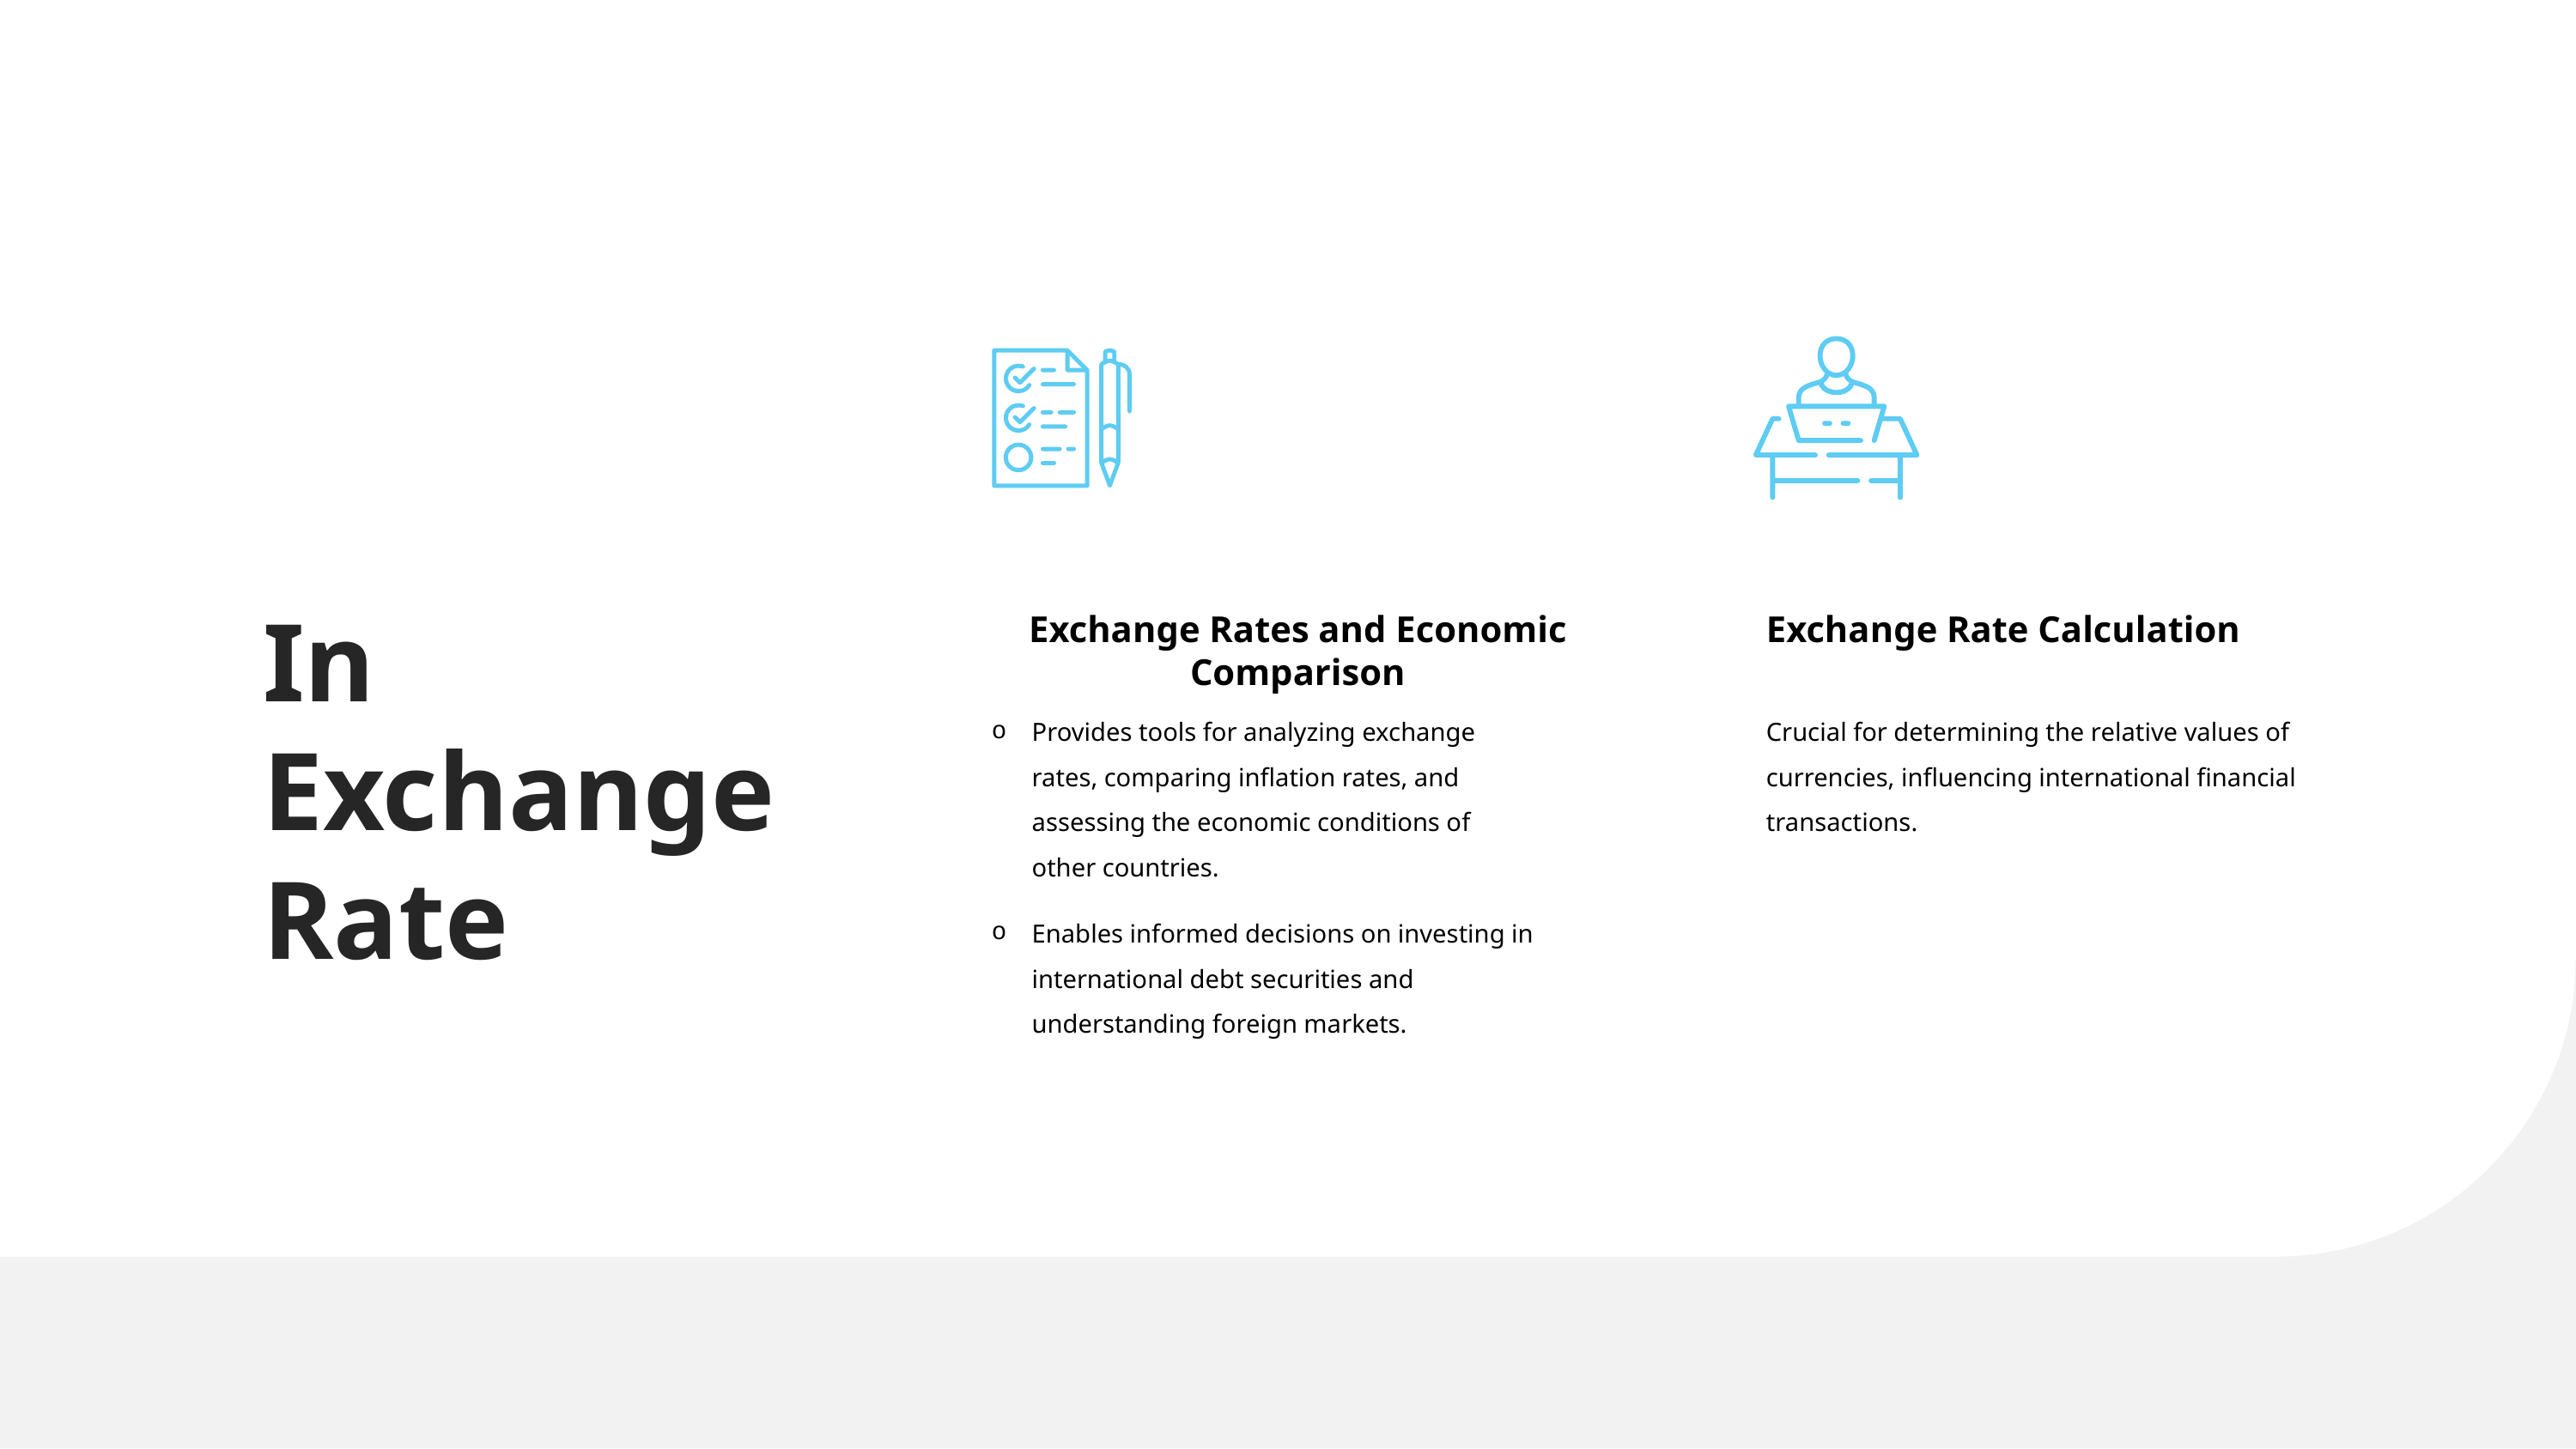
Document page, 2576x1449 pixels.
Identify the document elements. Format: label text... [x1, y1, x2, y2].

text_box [1753, 600, 2326, 840]
text_box In Exchange Rate [250, 587, 854, 987]
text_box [992, 348, 1132, 488]
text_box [1753, 336, 1920, 500]
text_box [978, 600, 1618, 1044]
